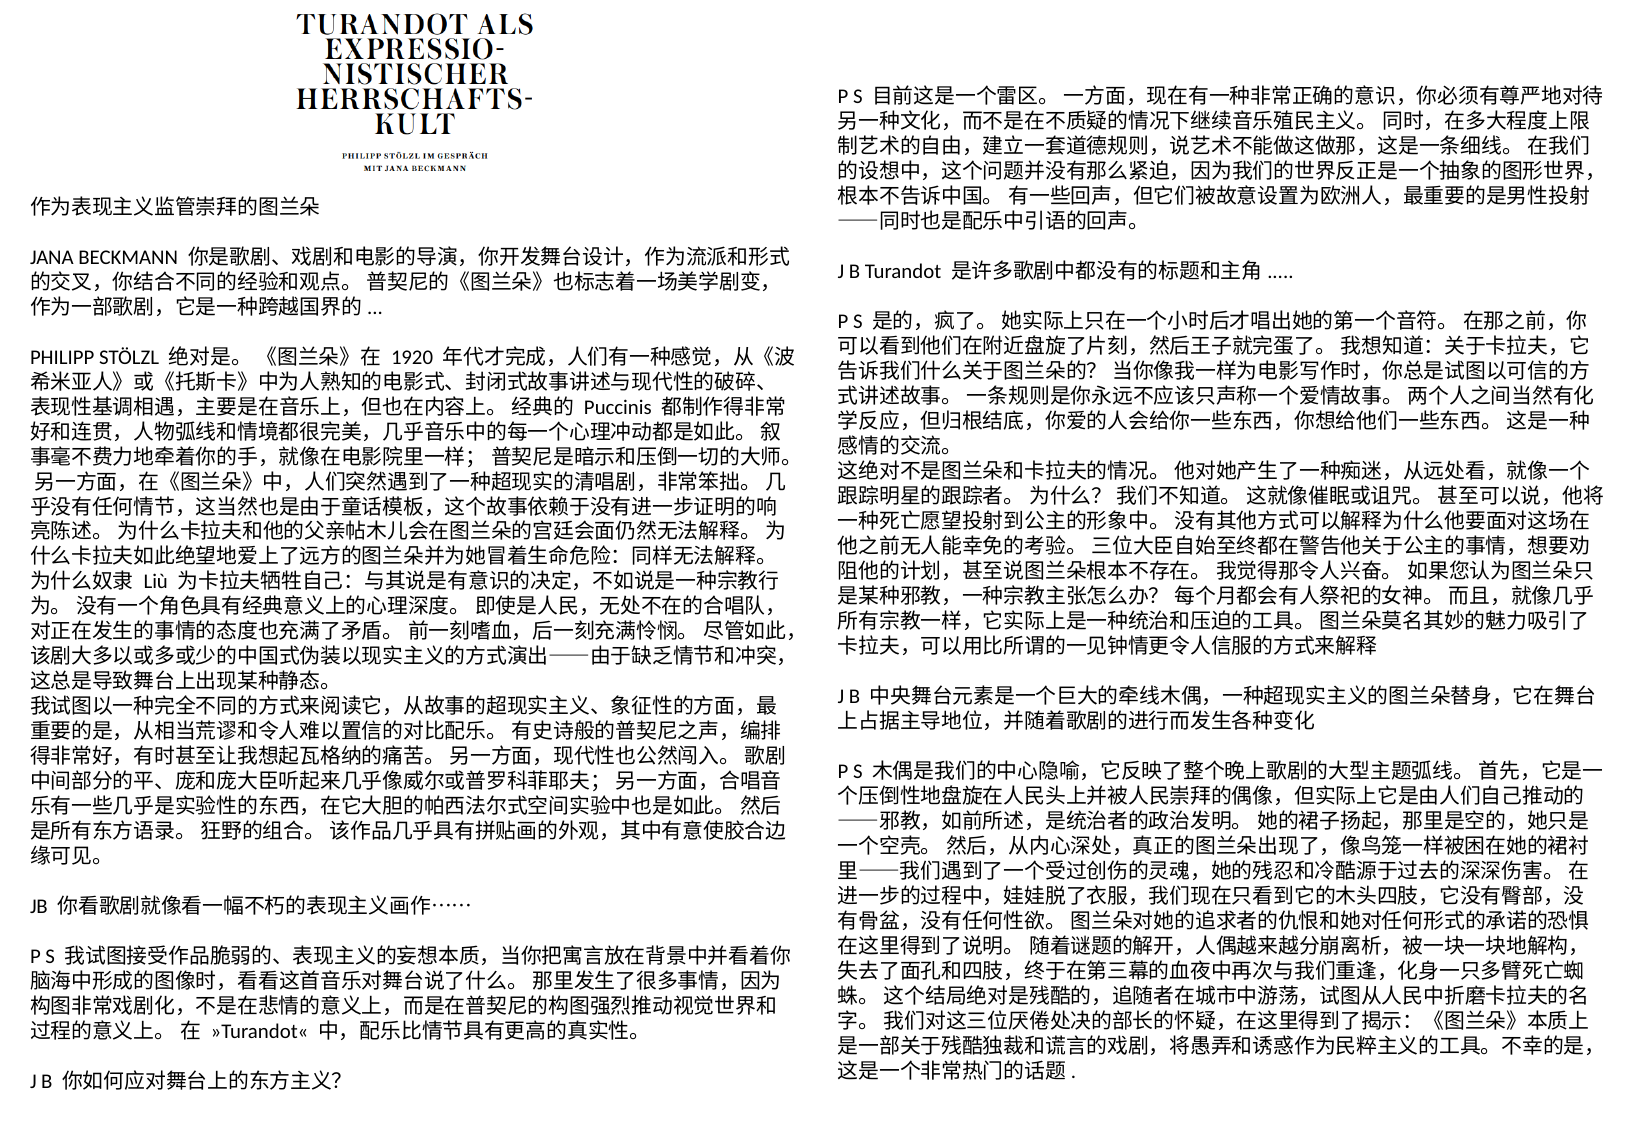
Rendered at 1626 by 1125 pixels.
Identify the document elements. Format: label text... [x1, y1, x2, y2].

text_box 作为表现主义监管崇拜的图兰朵 JANA BECKMANN 你是歌剧、戏剧和电影的导演，你开发舞台设计，作为流派和形式的交叉，你结合不同的经验和观点。 普契尼的《图兰朵》也标志着一场美学剧变，作为一部歌剧，它是一种跨越国界的... PHILIPP STÖLZL 绝对是。 《图兰朵》在 1920 年代才完成，人们有一种感觉，从《波希米亚人》或《托斯卡》中为人熟知的电影式、封闭式故事讲述与现代性的破碎、表现性基调相遇，主要是在音乐上，但也在内容上。 经典的 Puccinis 都制作得非常好和连贯，人物弧线和情境都很完美，几乎音乐中的每一个心理冲动都是如此。 叙事毫不费力地牵着你的手，就像在电影院里一样； 普契尼是暗示和压倒一切的大师。 另一方面，在《图兰朵》中，人们突然遇到了一种超现实的清唱剧，非常笨拙。 几乎没有任何情节，这当然也是由于童话模板，这个故事依赖于没有进一步证明的响亮陈述。 为什么卡拉夫和他的父亲帖木儿会在图兰朵的宫廷会面仍然无法解释。 为什么卡拉夫如此绝望地爱上了远方的图兰朵并为她冒着生命危险：同样无法解释。 为什么奴隶 Liù 为卡拉夫牺牲自己：与其说是有意识的决定，不如说是一种宗教行为。 没有一个角色具有经典意义上的心理深度。 即使是人民，无处不在的合唱队，对正在发生的事情的态度也充满了矛盾。 前一刻嗜血，后一刻充满怜悯。 尽管如此，该剧大多以或多或少的中国式伪装以现实主义的方式演出——由于缺乏情节和冲突，这总是导致舞台上出现某种静态。 我试图以一种完全不同的方式来阅读它，从故事的超现实主义、象征性的方面，最重要的是，从相当荒谬和令人难以置信的对比配乐。 有史诗般的普契尼之声，编排得非常好，有时甚至让我想起瓦格纳的痛苦。 另一方面，现代性也公然闯入。 歌剧中间部分的平、庞和庞大臣听起来几乎像威尔或普罗科菲耶夫； 另一方面，合唱音乐有一些几乎是实验性的东西，在它大胆的帕西法尔式空间实验中也是如此。 然后是所有东方语录。 狂野的组合。 该作品几乎具有拼贴画的外观，其中有意使胶合边缘可见。 JB 你看歌剧就像看一幅不朽的表现主义画作…… P S 我试图接受作品脆弱的、表现主义的妄想本质，当你把寓言放在背景中并看着你脑海中形成的图像时，看看这首音乐对舞台说了什么。 那里发生了很多事情，因为构图非常戏剧化，不是在悲情的意义上，而是在普契尼的构图强烈推动视觉世界和过程的意义上。 在 »Turandot« 中，配乐比情节具有更高的真实性。 J B 你如何应对舞台上的东方主义？ [15, 186, 813, 1125]
text_box P S 目前这是一个雷区。 一方面，现在有一种非常正确的意识，你必须有尊严地对待另一种文化，而不是在不质疑的情况下继续音乐殖民主义。 同时，在多大程度上限制艺术的自由，建立一套道德规则，说艺术不能做这做那，这是一条细线。 在我们的设想中，这个问题并没有那么紧迫，因为我们的世界反正是一个抽象的图形世界，根本不告诉中国。 有一些回声，但它们被故意设置为欧洲人，最重要的是男性投射——同时也是配乐中引语的回声。 J B Turandot 是许多歌剧中都没有的标题和主角..... P S 是的，疯了。 她实际上只在一个小时后才唱出她的第一个音符。 在那之前，你可以看到他们在附近盘旋了片刻，然后王子就完蛋了。 我想知道：关于卡拉夫，它告诉我们什么关于图兰朵的？ 当你像我一样为电影写作时，你总是试图以可信的方式讲述故事。 一条规则是你永远不应该只声称一个爱情故事。 两个人之间当然有化学反应，但归根结底，你爱的人会给你一些东西，你想给他们一些东西。 这是一种感情的交流。 这绝对不是图兰朵和卡拉夫的情况。 他对她产生了一种痴迷，从远处看，就像一个跟踪明星的跟踪者。 为什么？ 我们不知道。 这就像催眠或诅咒。 甚至可以说，他将一种死亡愿望投射到公主的形象中。 没有其他方式可以解释为什么他要面对这场在他之前无人能幸免的考验。 三位大臣自始至终都在警告他关于公主的事情，想要劝阻他的计划，甚至说图兰朵根本不存在。 我觉得那令人兴奋。 如果您认为图兰朵只是某种邪教，一种宗教主张怎么办？ 每个月都会有人祭祀的女神。 而且，就像几乎所有宗教一样，它实际上是一种统治和压迫的工具。 图兰朵莫名其妙的魅力吸引了卡拉夫，可以用比所谓的一见钟情更令人信服的方式来解释 J B 中央舞台元素是一个巨大的牵线木偶，一种超现实主义的图兰朵替身，它在舞台上占据主导地位，并随着歌剧的进行而发生各种变化 P S 木偶是我们的中心隐喻，它反映了整个晚上歌剧的大型主题弧线。 首先，它是一个压倒性地盘旋在人民头上并被人民崇拜的偶像，但实际上它是由人们自己推动的——邪教，如前所述，是统治者的政治发明。 她的裙子扬起，那里是空的，她只是一个空壳。 然后，从内心深处，真正的图兰朵出现了，像鸟笼一样被困在她的裙衬里——我们遇到了一个受过创伤的灵魂，她的残忍和冷酷源于过去的深深伤害。 在进一步的过程中，娃娃脱了衣服，我们现在只看到它的木头四肢，它没有臀部，没有骨盆，没有任何性欲。 图兰朵对她的追求者的仇恨和她对任何形式的承诺的恐惧在这里得到了说明。 随着谜题的解开，人偶越来越分崩离析，被一块一块地解构，失去了面孔和四肢，终于在第三幕的血夜中再次与我们重逢，化身一只多臂死亡蜘蛛。 这个结局绝对是残酷的，追随者在城市中游荡，试图从人民中折磨卡拉夫的名字。 我们对这三位厌倦处决的部长的怀疑，在这里得到了揭示：《图兰朵》本质上是一部关于残酷独裁和谎言的戏剧，将愚弄和诱惑作为民粹主义的工具。不幸的是，这是一个非常热门的话题. [822, 75, 1620, 1090]
picture [280, 0, 548, 176]
